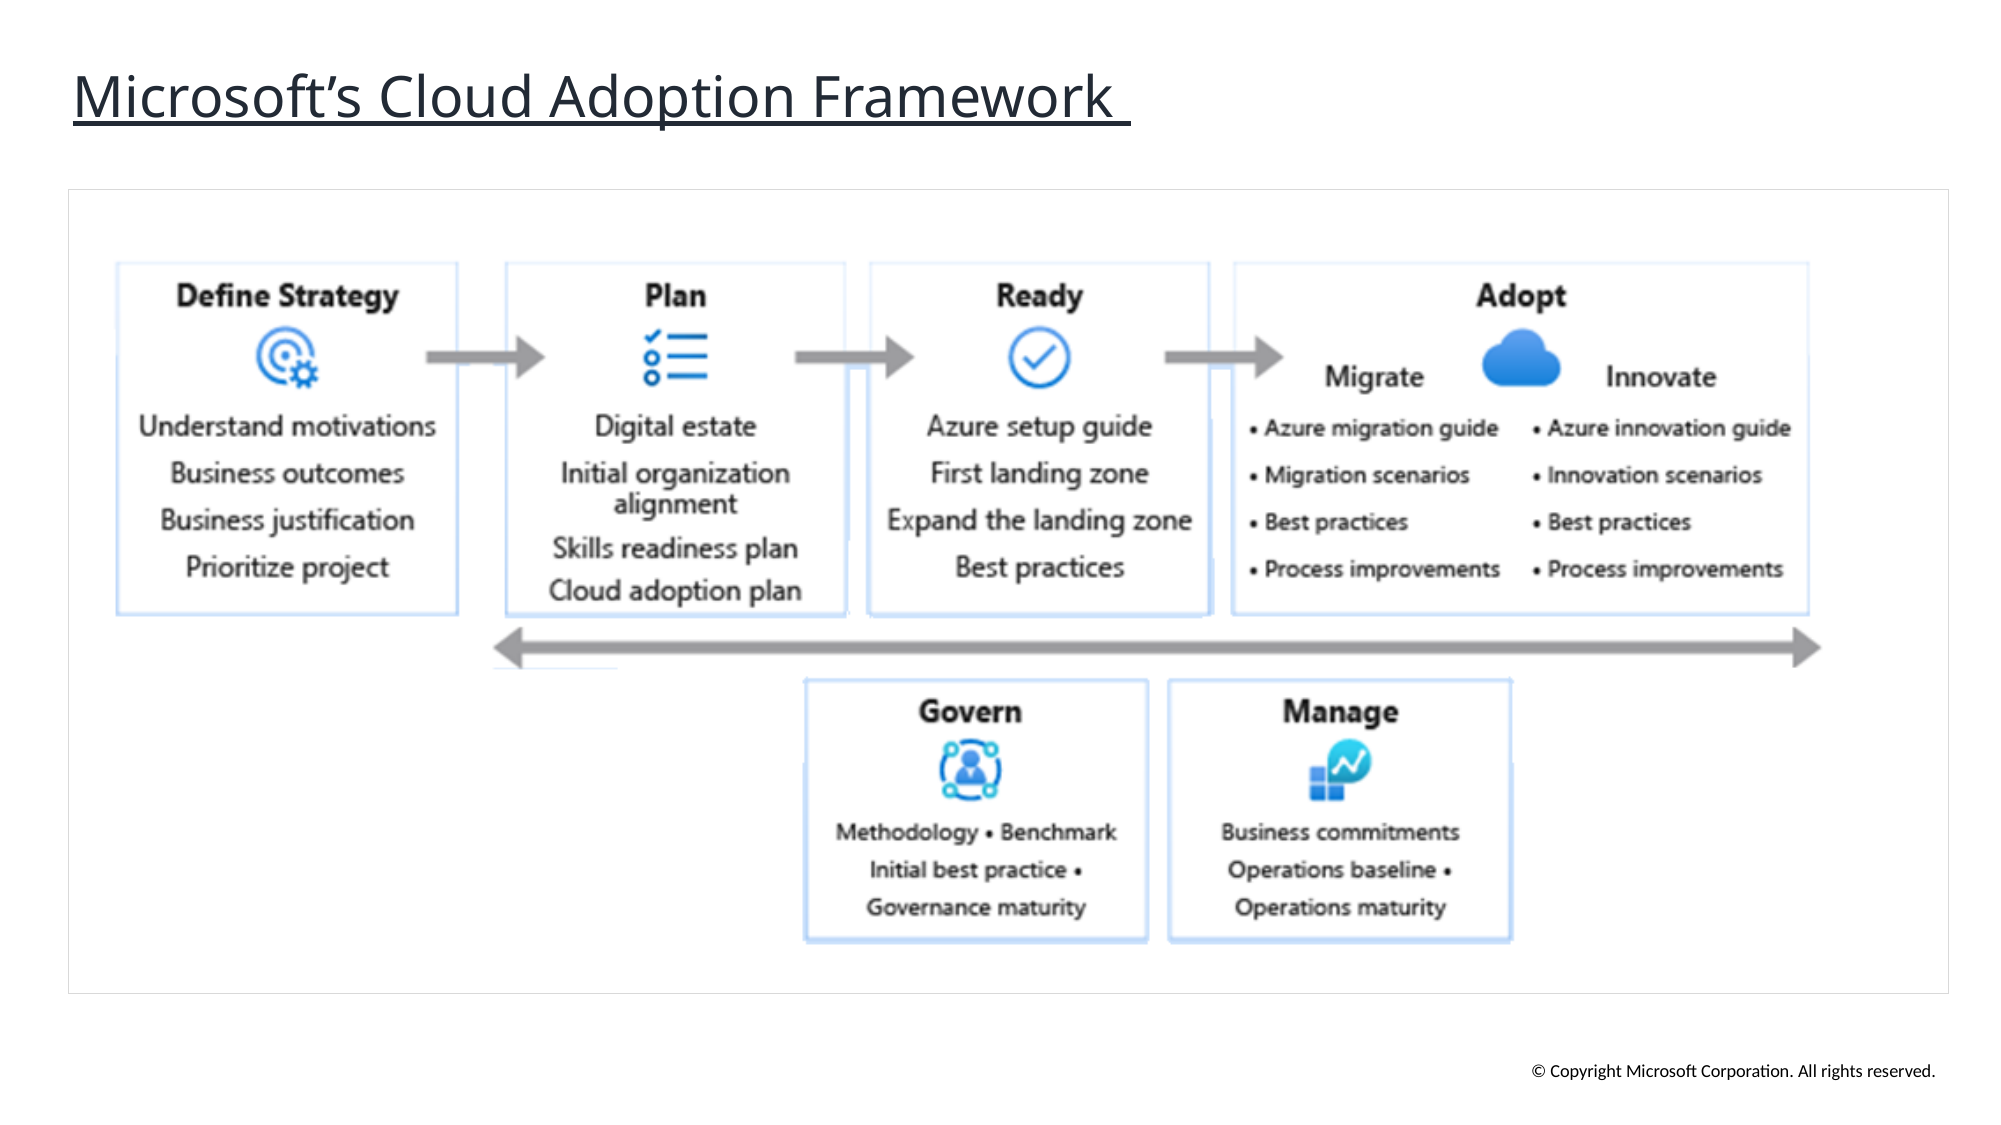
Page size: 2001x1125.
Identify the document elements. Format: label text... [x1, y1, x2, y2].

title Microsoft’s Cloud Adoption Framework [72, 72, 1928, 139]
picture [109, 243, 1842, 966]
text_box [68, 189, 1949, 994]
